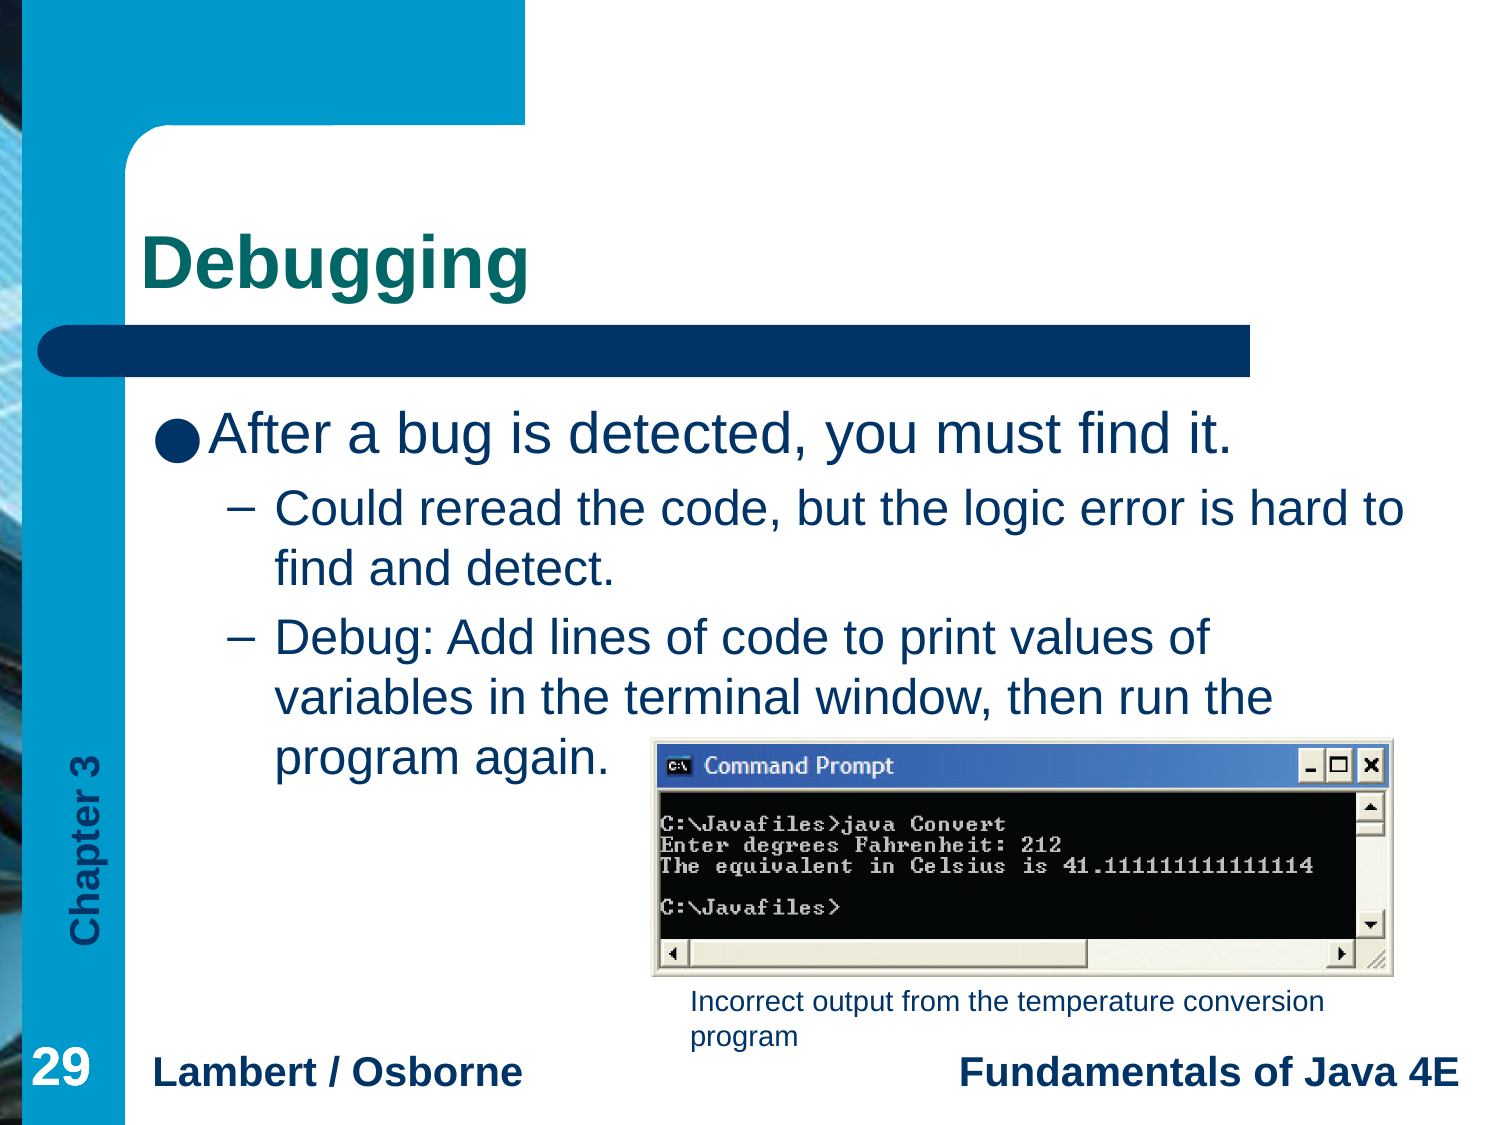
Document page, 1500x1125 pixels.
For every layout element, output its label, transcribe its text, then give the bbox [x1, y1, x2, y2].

text_box ‹#› [13, 1023, 111, 1105]
picture [649, 737, 1394, 977]
text_box [137, 387, 1438, 1038]
title Debugging [125, 125, 1463, 313]
picture [0, 0, 21, 1125]
text_box Incorrect output from the temperature conversion program [674, 985, 1363, 1060]
